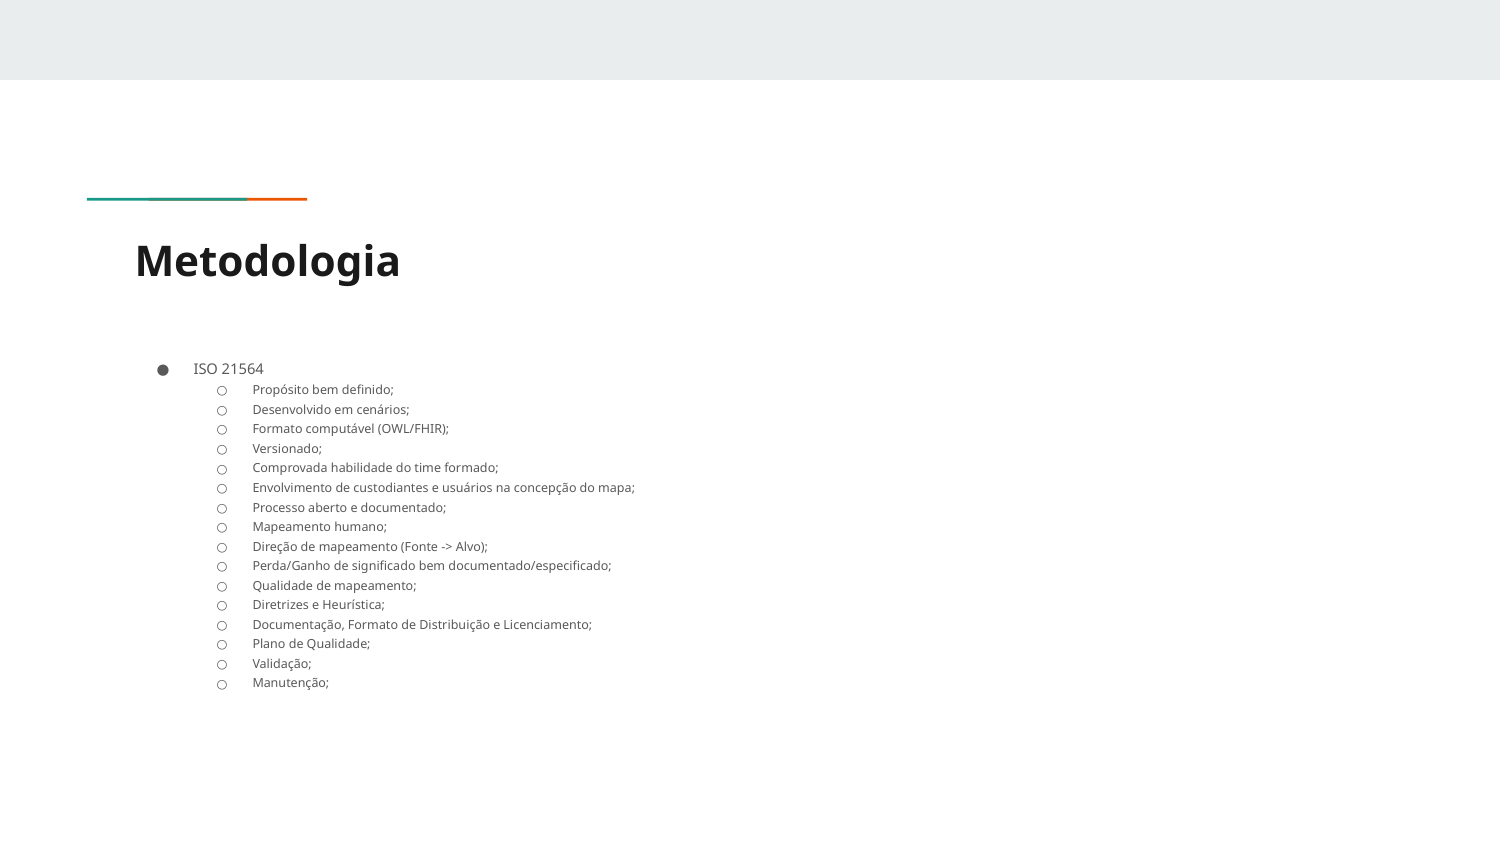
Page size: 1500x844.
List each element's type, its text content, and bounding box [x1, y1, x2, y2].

title Metodologia [119, 216, 1381, 305]
list ISO 21564 Propósito bem definido; Desenvolvido em cenários; Formato computável (OWL/FHIR); Versionado; Comprovada habilidade do time formado; Envolvimento de custodiantes e usuários na concepção do mapa; Processo aberto e documentado; Mapeamento humano; Direção de mapeamento (Fonte -> Alvo); Perda/Ganho de significado bem documentado/especificado; Qualidade de mapeamento; Diretrizes e Heurística; Documentação, Formato de Distribuição e Licenciamento; Plano de Qualidade; Validação; Manutenção; [119, 341, 1381, 712]
